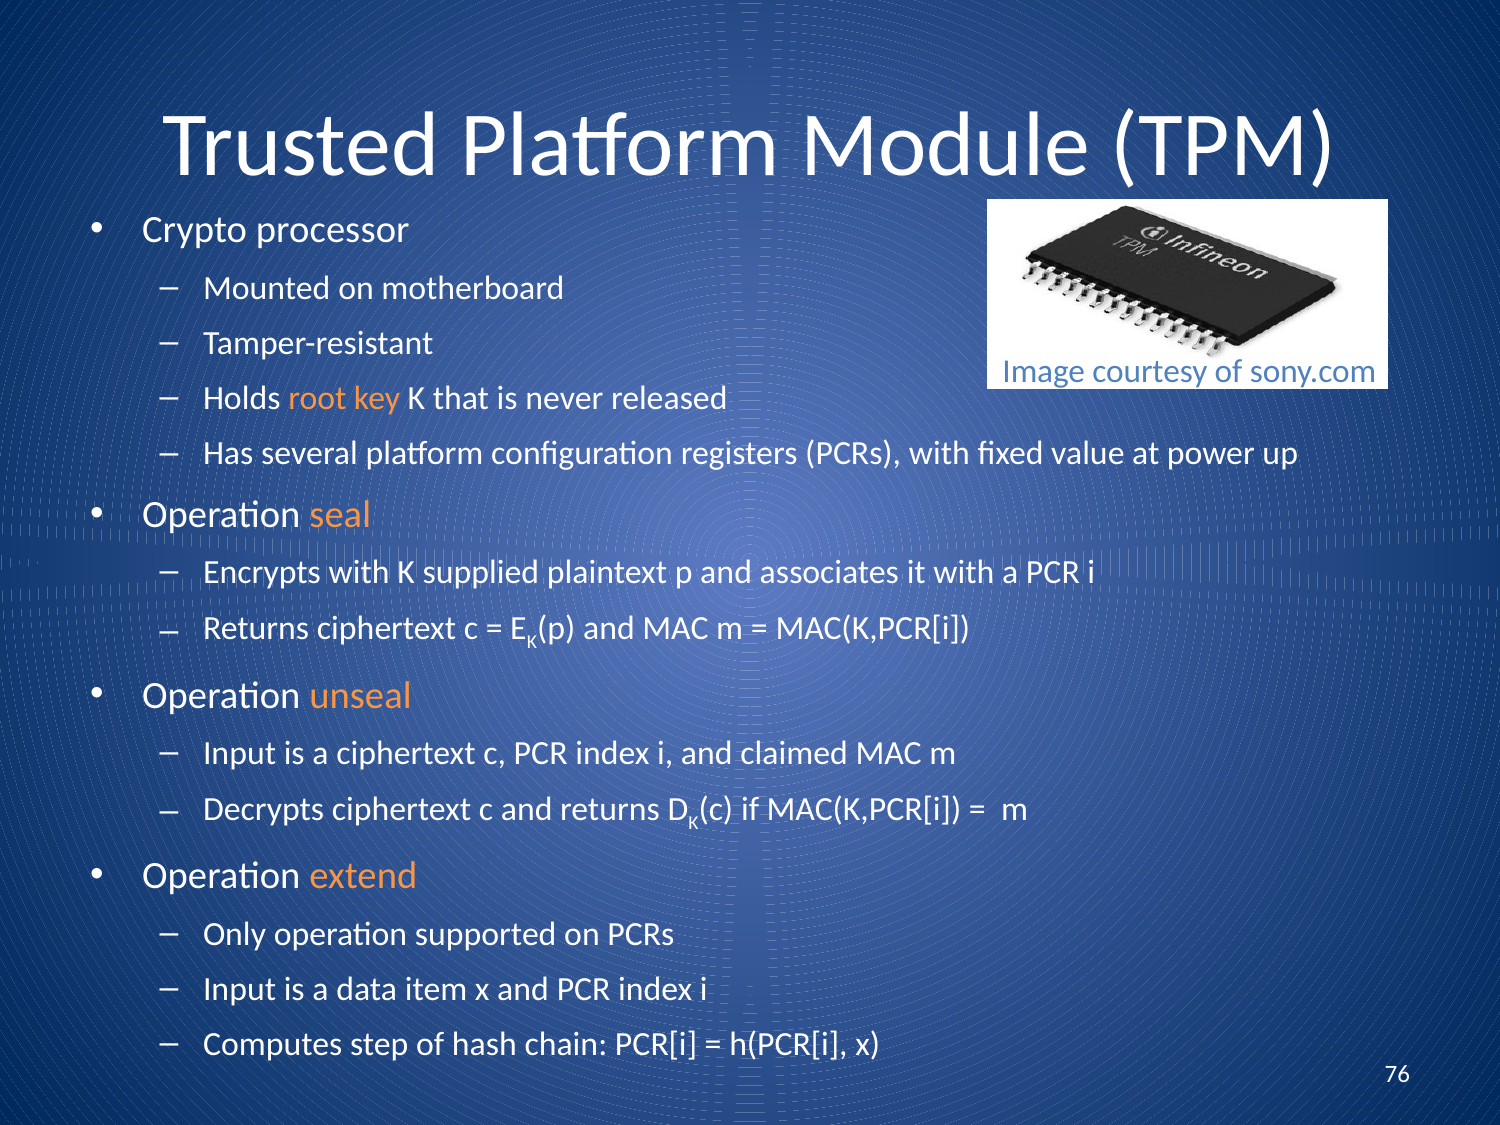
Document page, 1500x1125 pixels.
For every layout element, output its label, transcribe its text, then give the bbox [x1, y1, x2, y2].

list Crypto processor Mounted on motherboard Tamper-resistant Holds root key K that is never released Has several platform configuration registers (PCRs), with fixed value at power up Operation seal Encrypts with K supplied plaintext p and associates it with a PCR i Returns ciphertext c = EK(p) and MAC m = MAC(K,PCR[i]) Operation unseal Input is a ciphertext c, PCR index i, and claimed MAC m Decrypts ciphertext c and returns DK(c) if MAC(K,PCR[i]) = m Operation extend Only operation supported on PCRs Input is a data item x and PCR index i Computes step of hash chain: PCR[i] = h(PCR[i], x) [75, 187, 1450, 1075]
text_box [987, 199, 1388, 401]
title Trusted Platform Module (TPM) [75, 45, 1425, 187]
slide_number 76 [1074, 1042, 1425, 1103]
